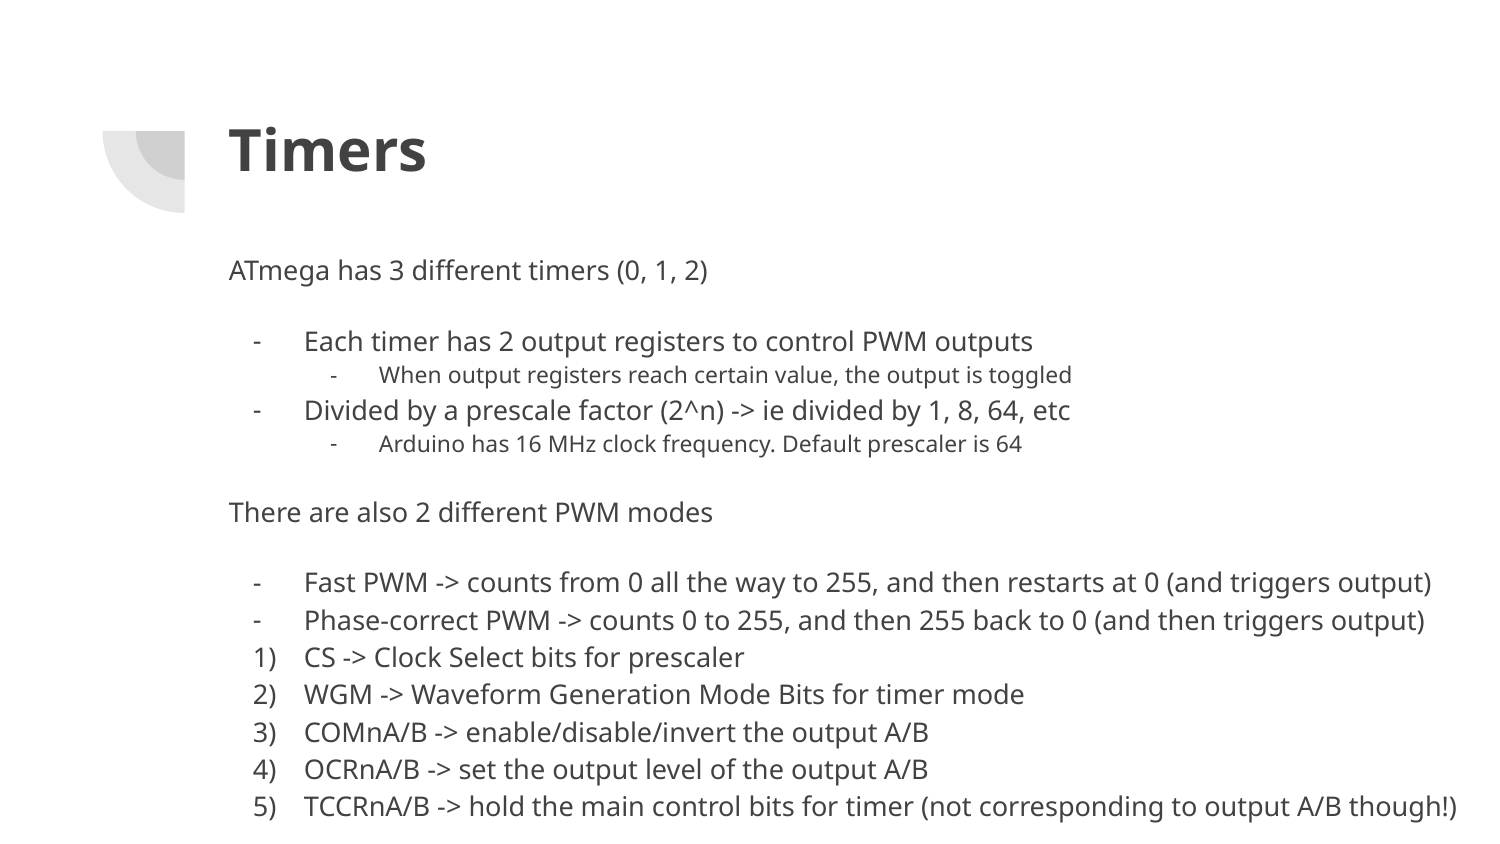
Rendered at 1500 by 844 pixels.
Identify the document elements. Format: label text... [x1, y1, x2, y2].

list ATmega has 3 different timers (0, 1, 2) Each timer has 2 output registers to control PWM outputs When output registers reach certain value, the output is toggled Divided by a prescale factor (2^n) -> ie divided by 1, 8, 64, etc Arduino has 16 MHz clock frequency. Default prescaler is 64 There are also 2 different PWM modes Fast PWM -> counts from 0 all the way to 255, and then restarts at 0 (and triggers output) Phase-correct PWM -> counts 0 to 255, and then 255 back to 0 (and then triggers output) CS -> Clock Select bits for prescaler WGM -> Waveform Generation Mode Bits for timer mode COMnA/B -> enable/disable/invert the output A/B OCRnA/B -> set the output level of the output A/B TCCRnA/B -> hold the main control bits for timer (not corresponding to output A/B though!) [213, 233, 1480, 828]
title Timers [213, 98, 1368, 233]
